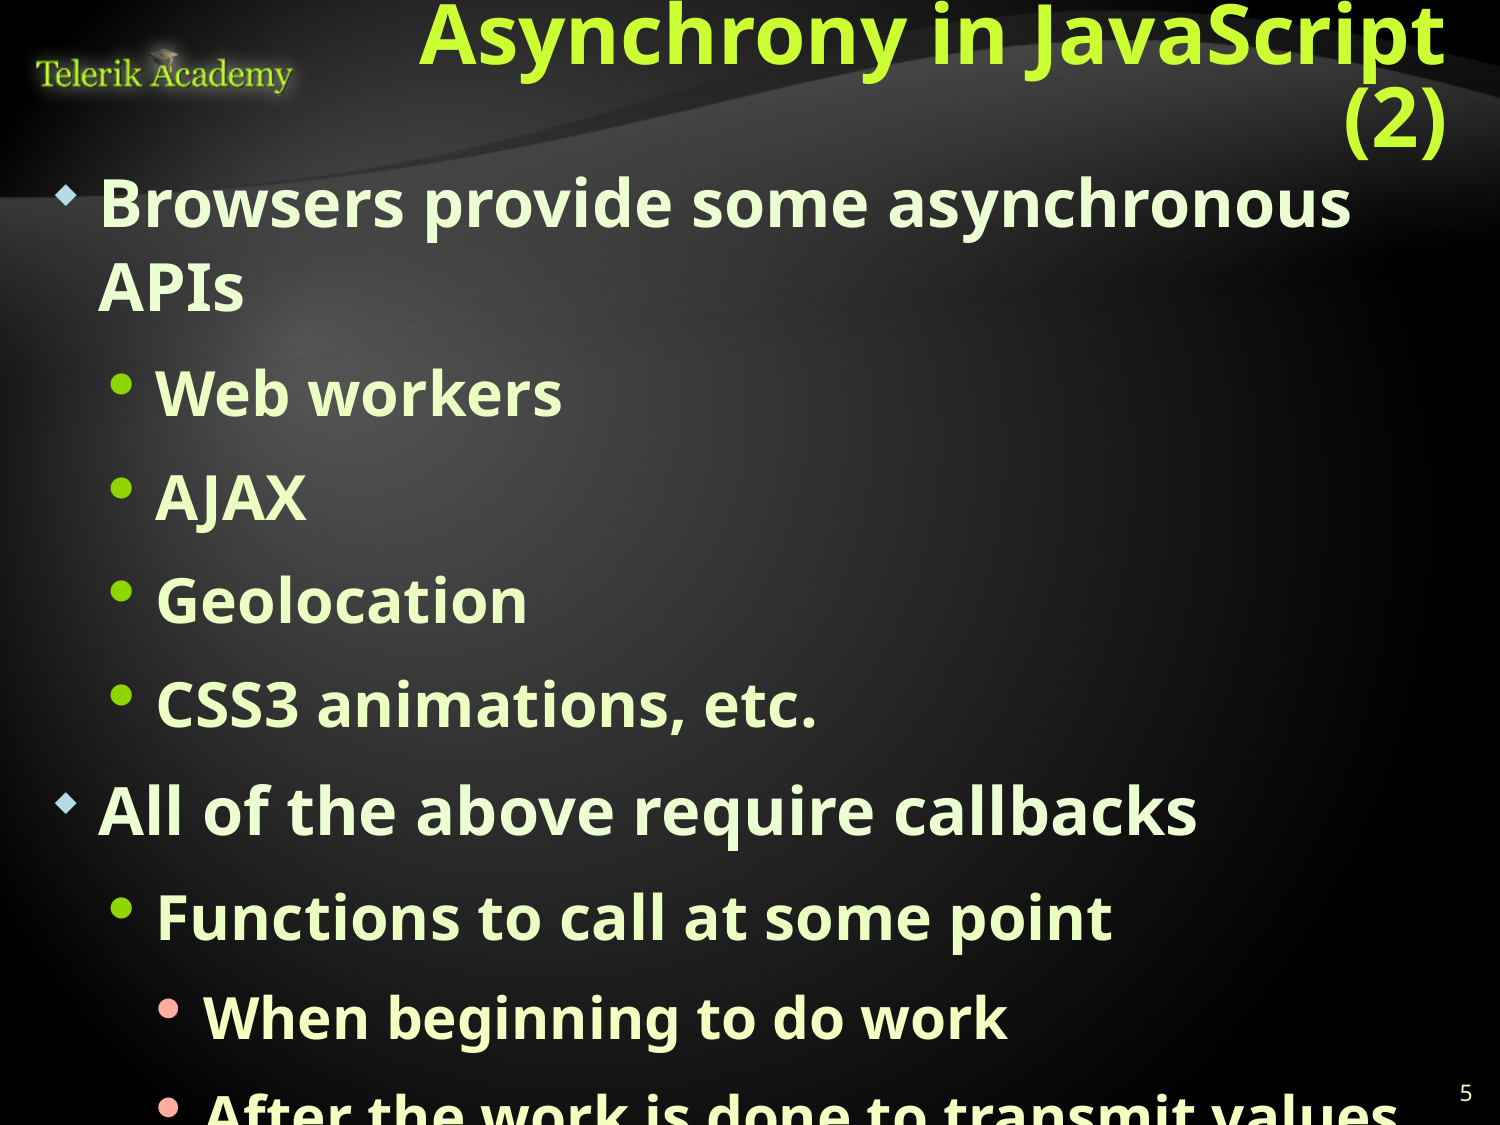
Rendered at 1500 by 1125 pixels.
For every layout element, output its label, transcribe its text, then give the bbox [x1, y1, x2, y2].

picture [0, 0, 1500, 1125]
title Asynchrony in JavaScript (2) [300, 12, 1463, 149]
slide_number 5 [1412, 1074, 1488, 1113]
list Browsers provide some asynchronous APIs Web workers AJAX Geolocation CSS3 animations, etc. All of the above require callbacks Functions to call at some point When beginning to do work After the work is done to transmit values [37, 149, 1463, 1100]
